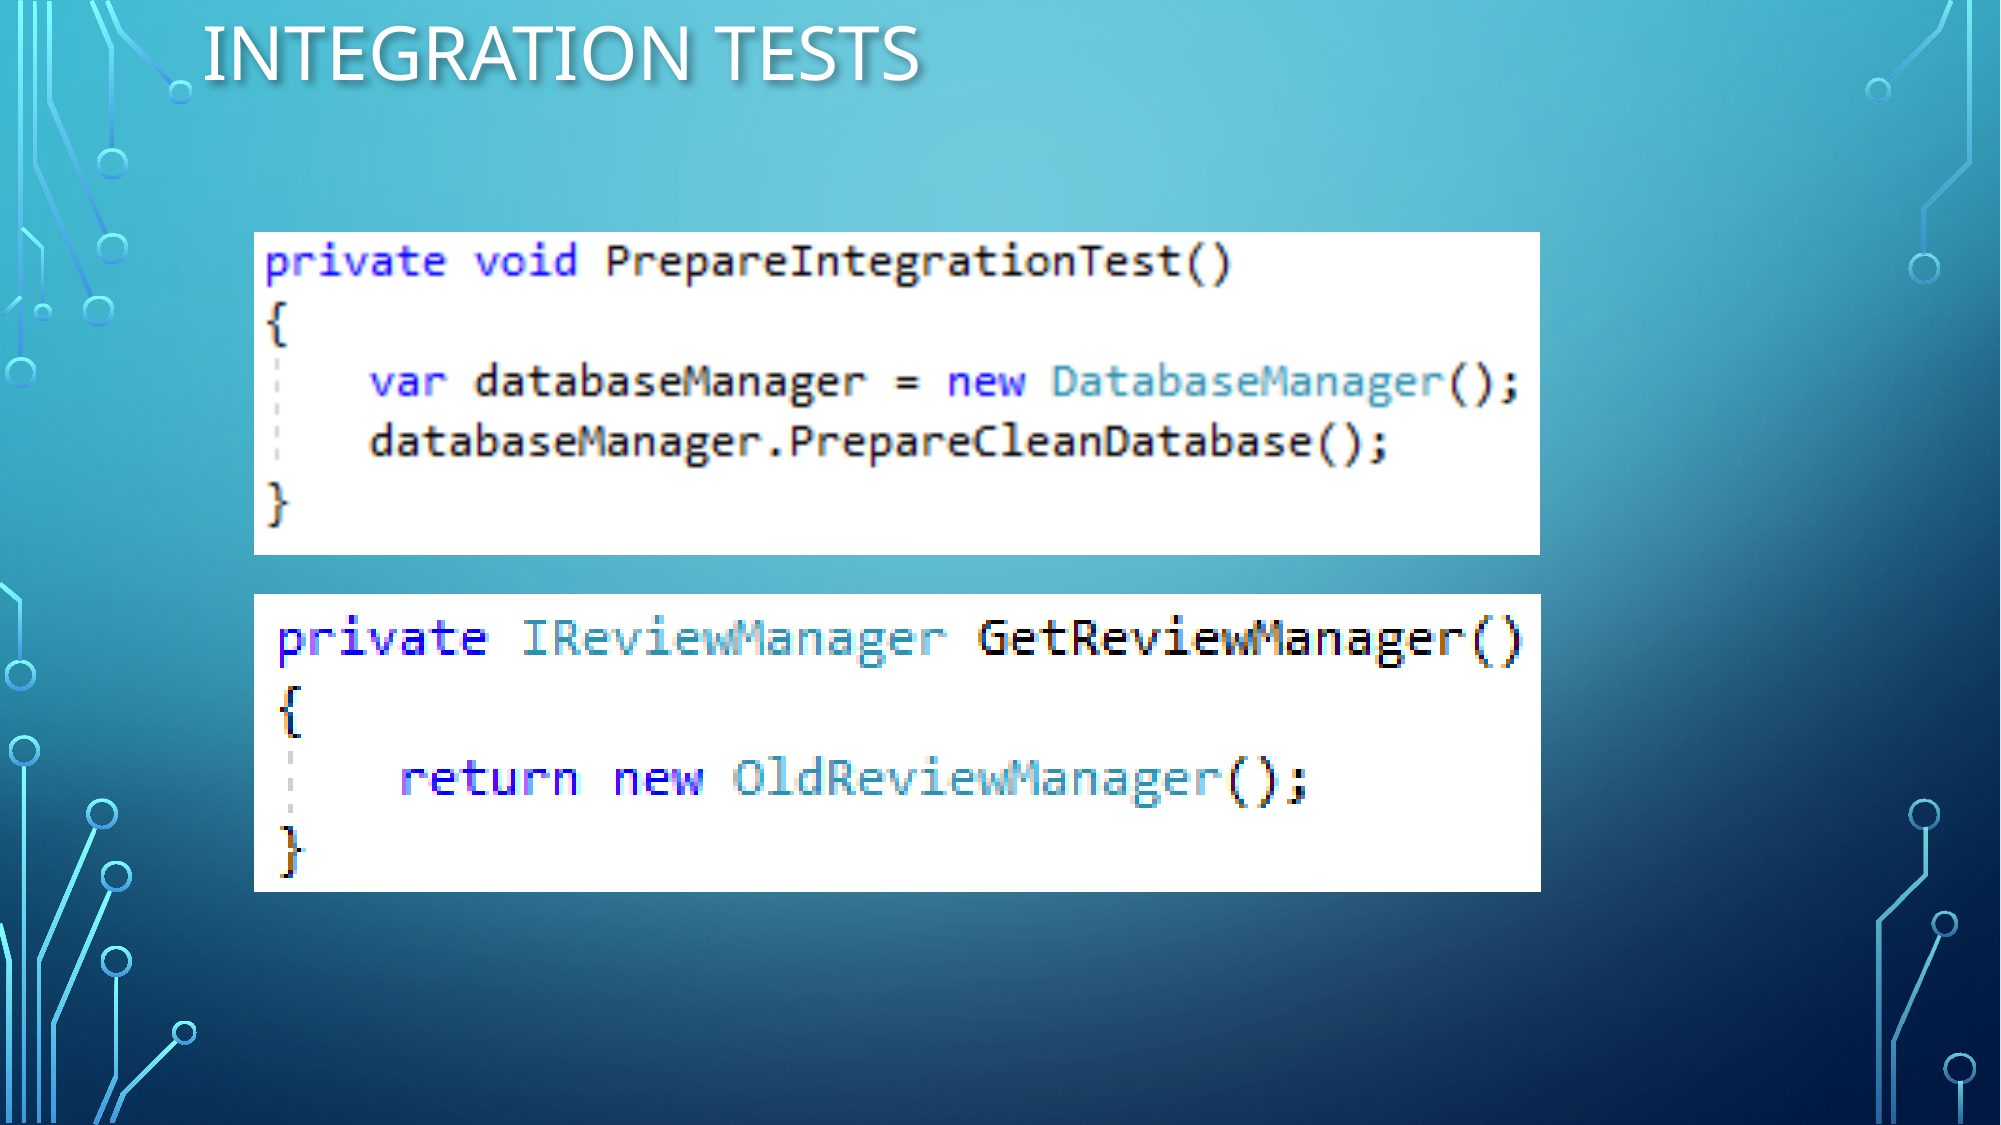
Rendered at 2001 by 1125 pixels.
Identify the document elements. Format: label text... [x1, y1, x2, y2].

picture [253, 594, 1541, 892]
picture [253, 231, 1540, 555]
title Integration Tests [187, 0, 1813, 112]
